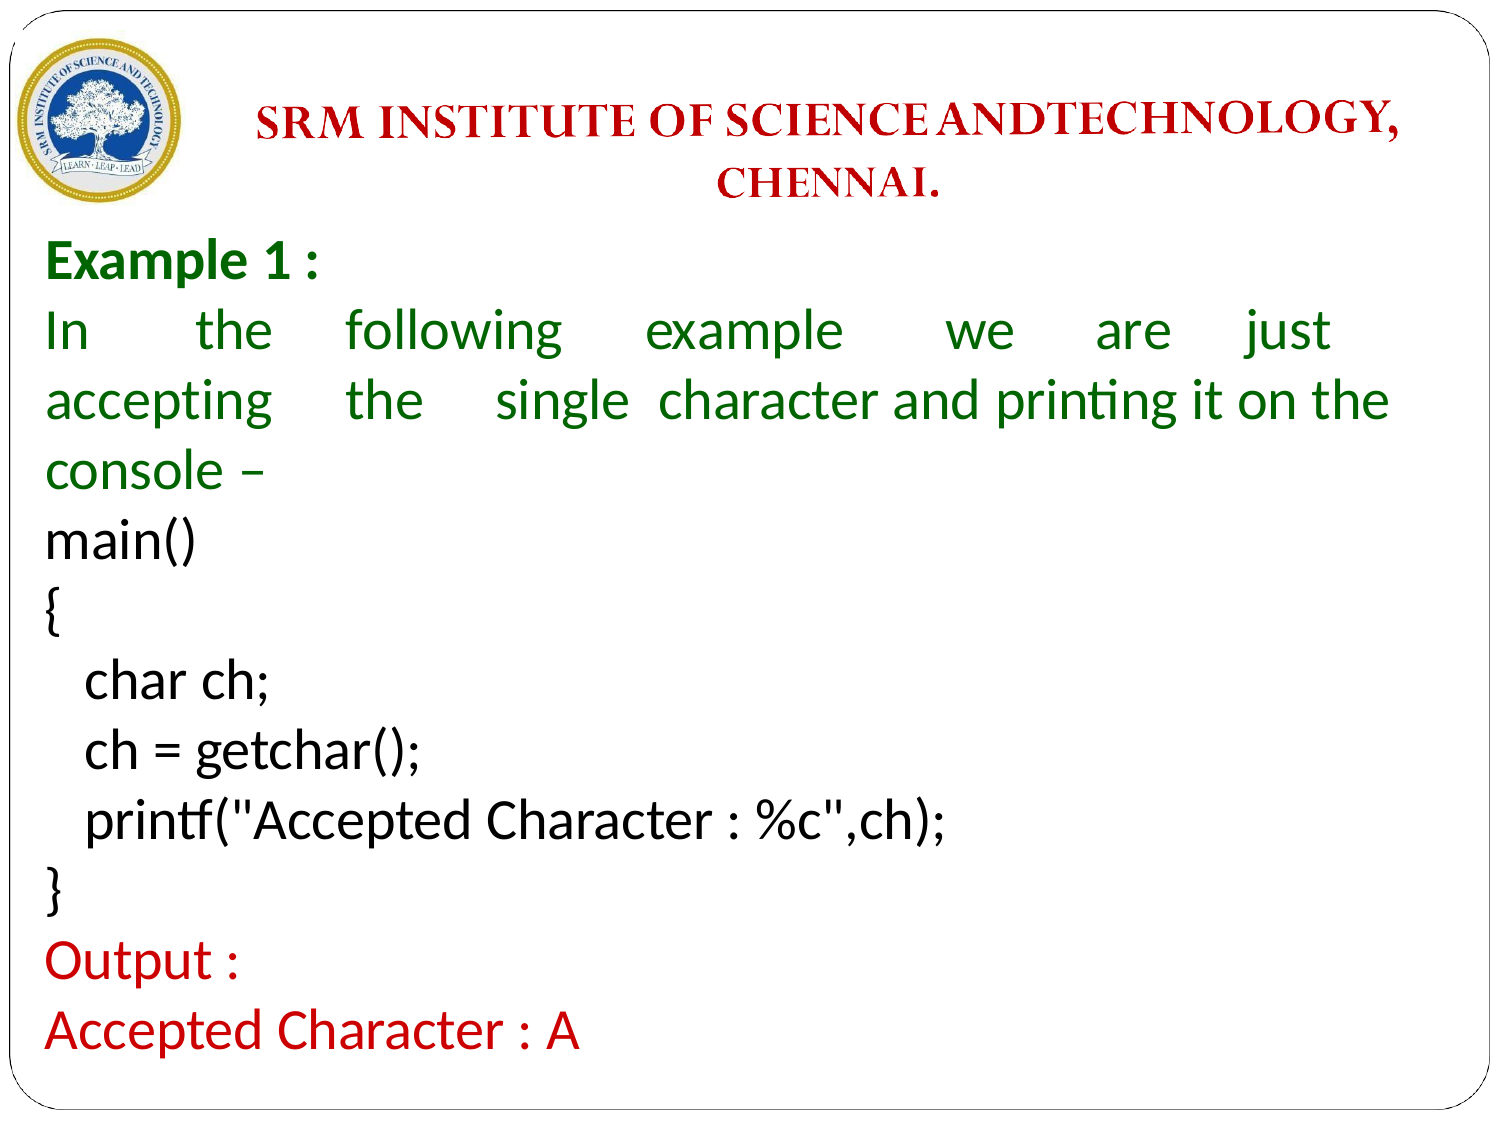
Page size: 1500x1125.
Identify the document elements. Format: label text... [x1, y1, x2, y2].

text_box Example 1 : In the following example we are just accepting the single character and printing it on the console – main() { char ch; ch = getchar(); printf("Accepted Character : %c",ch); } Output : Accepted Character : A [42, 219, 1472, 1062]
picture [9, 10, 1490, 1110]
